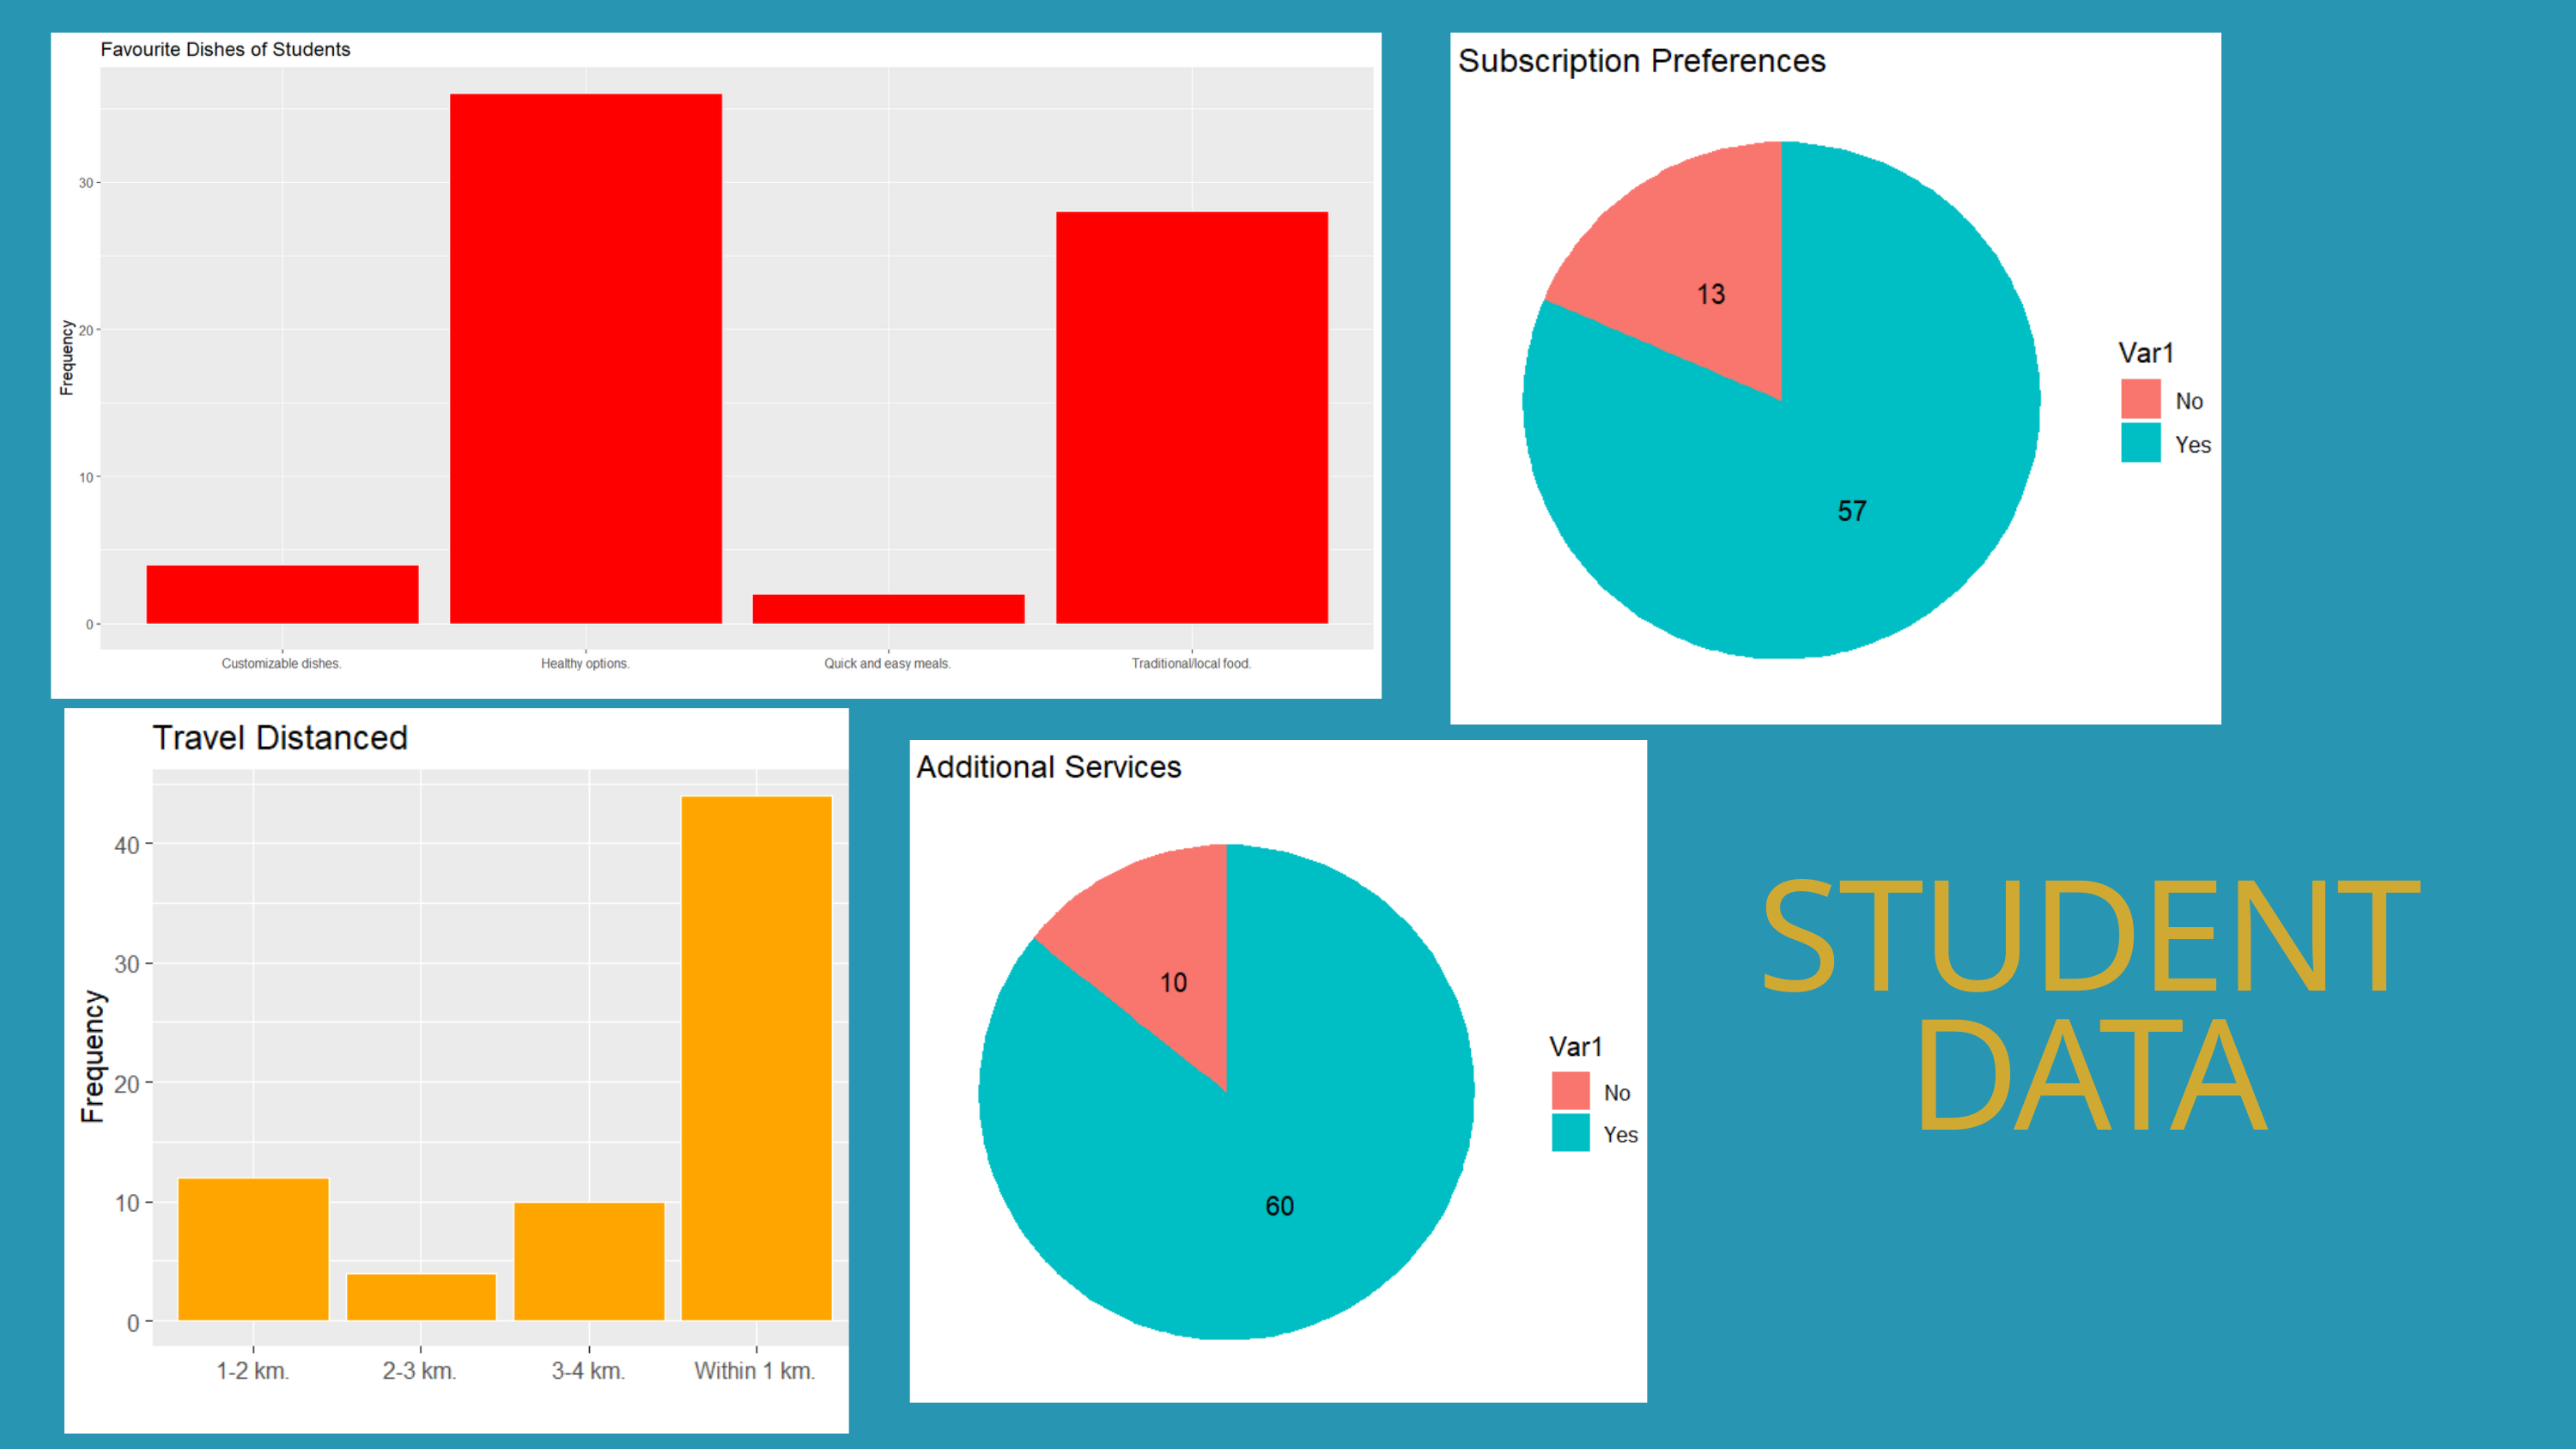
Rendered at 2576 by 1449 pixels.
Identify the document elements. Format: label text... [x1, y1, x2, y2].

text_box [1450, 33, 2221, 724]
text_box [64, 708, 849, 1434]
text_box [909, 740, 1648, 1403]
text_box STUDENT DATA [1707, 882, 2470, 1161]
text_box [51, 33, 1382, 699]
